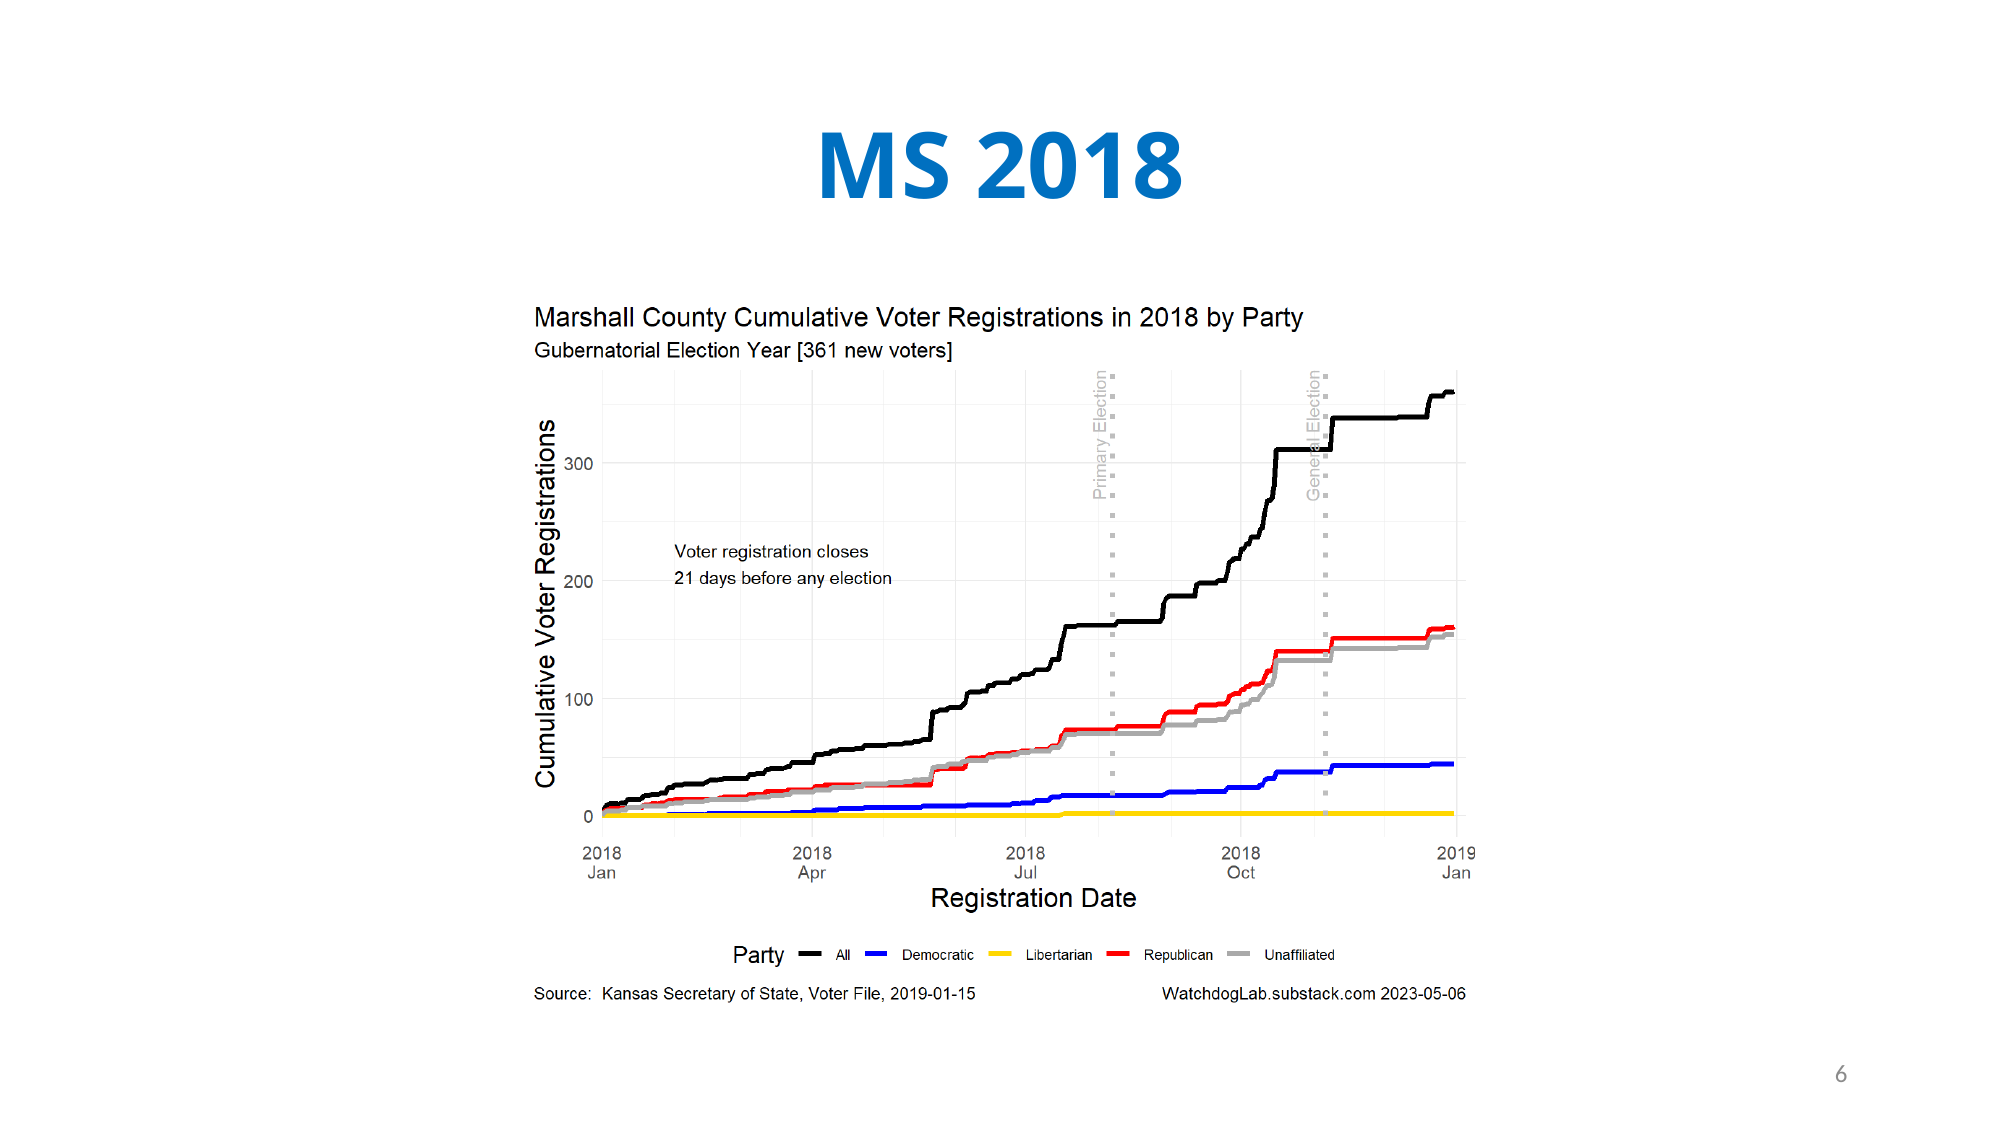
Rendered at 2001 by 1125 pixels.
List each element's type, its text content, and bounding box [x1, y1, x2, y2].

slide_number ‹#› [1412, 1042, 1863, 1103]
picture [524, 297, 1475, 1011]
title MS 2018 [137, 59, 1863, 278]
